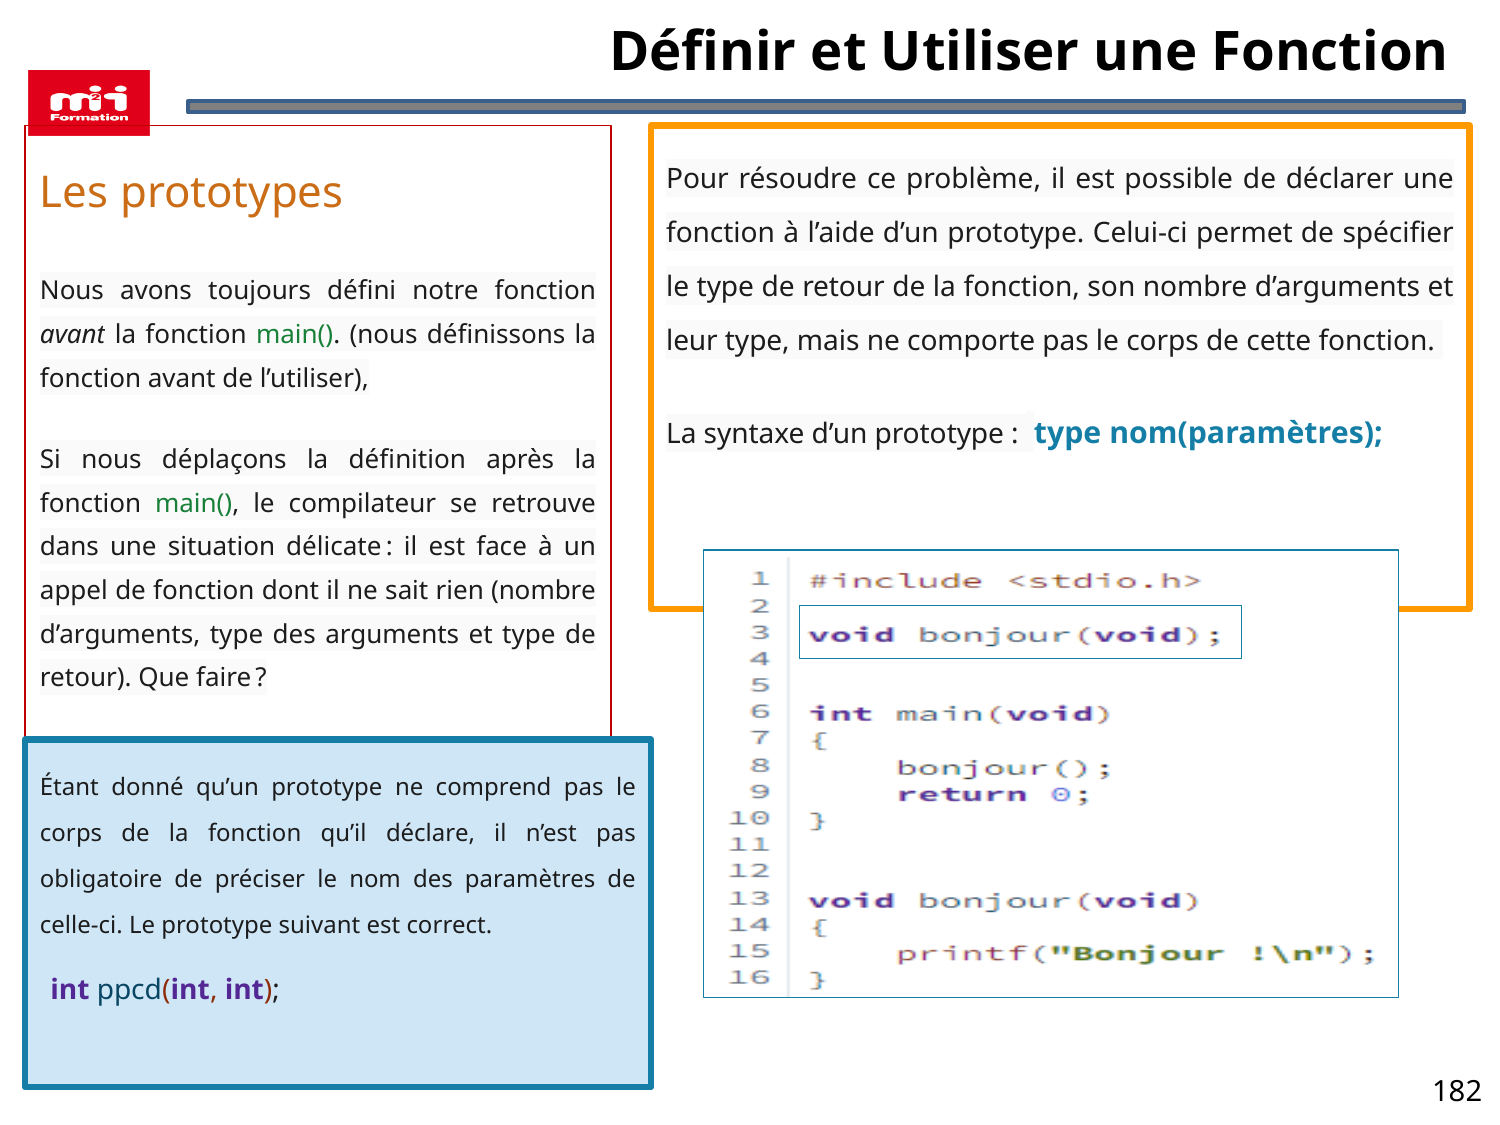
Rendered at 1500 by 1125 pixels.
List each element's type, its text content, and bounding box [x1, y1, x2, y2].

text_box Pour résoudre ce problème, il est possible de déclarer une fonction à l’aide d’un prototype. Celui-ci permet de spécifier le type de retour de la fonction, son nombre d’arguments et leur type, mais ne comporte pas le corps de cette fonction. La syntaxe d’un prototype : type nom(paramètres); [651, 125, 1470, 610]
slide_number 182 [1414, 1065, 1500, 1125]
title Définir et Utiliser une Fonction [113, 8, 1464, 90]
text_box Étant donné qu’un prototype ne comprend pas le corps de la fonction qu’il déclare, il n’est pas obligatoire de préciser le nom des paramètres de celle-ci. Le prototype suivant est correct. int ppcd(int, int); [24, 739, 652, 1088]
text_box Les prototypes Nous avons toujours défini notre fonction avant la fonction main(). (nous définissons la fonction avant de l’utiliser), Si nous déplaçons la définition après la fonction main(), le compilateur se retrouve dans une situation délicate : il est face à un appel de fonction dont il ne sait rien (nombre d’arguments, type des arguments et type de retour). Que faire ? [24, 125, 612, 739]
picture [28, 70, 150, 125]
picture [704, 550, 1399, 997]
